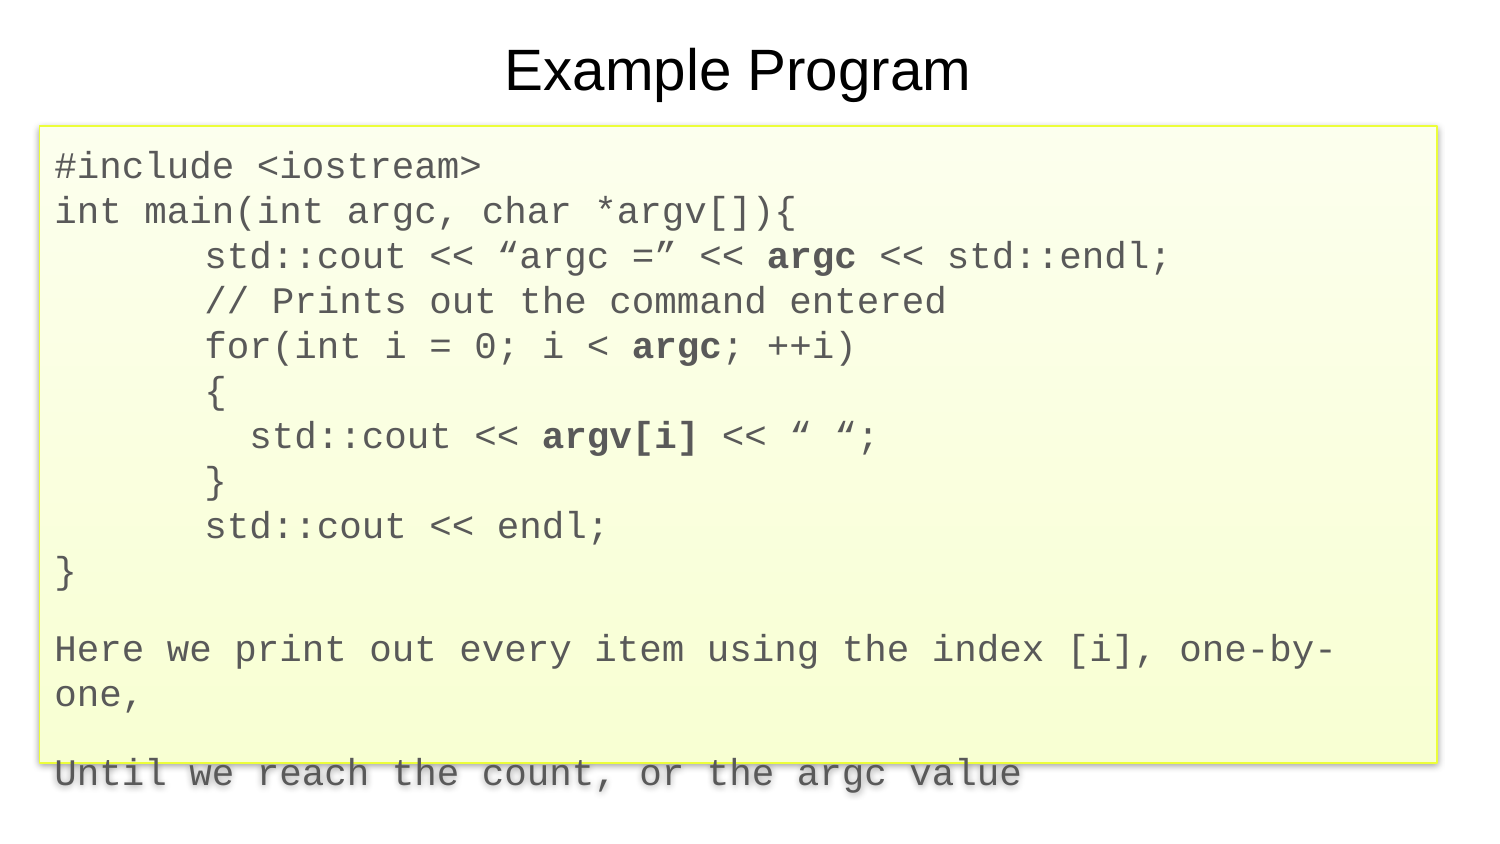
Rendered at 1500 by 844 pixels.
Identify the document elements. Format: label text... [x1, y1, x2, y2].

title Example Program [39, 17, 1438, 112]
list #include <iostream> int main(int argc, char *argv[]){ std::cout << “argc =” << argc << std::endl; // Prints out the command entered for(int i = 0; i < argc; ++i) { std::cout << argv[i] << “ “; } std::cout << endl; } Here we print out every item using the index [i], one-by-one, Until we reach the count, or the argc value [39, 125, 1438, 764]
